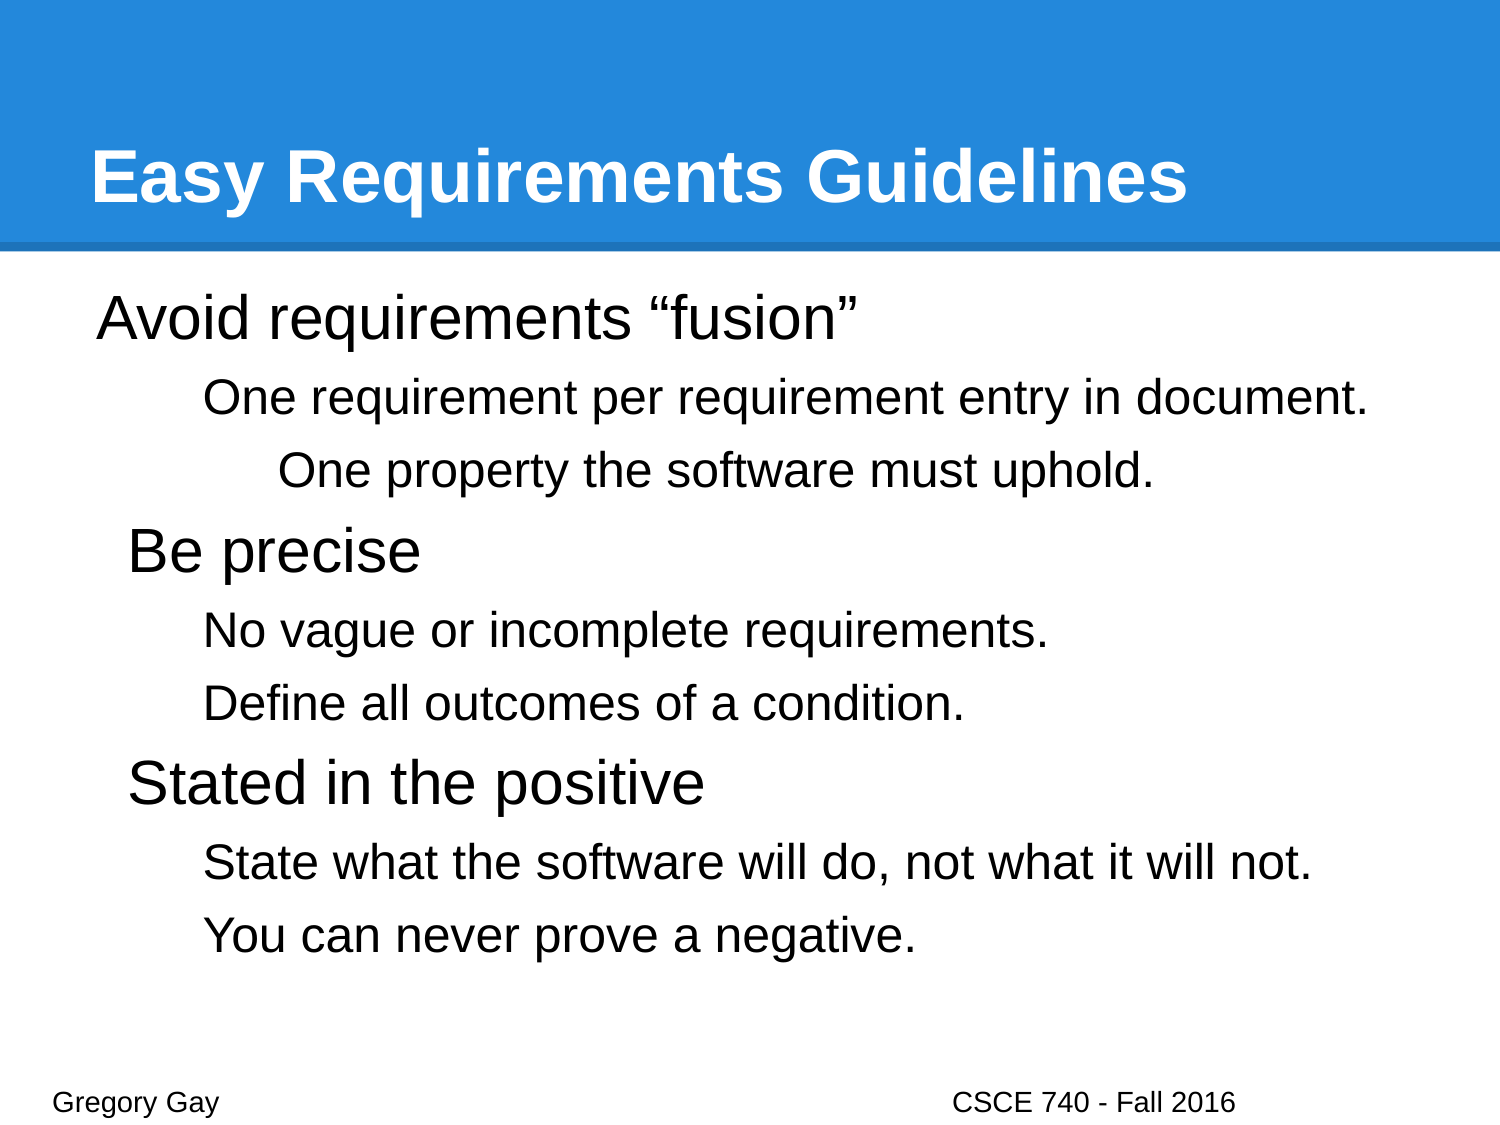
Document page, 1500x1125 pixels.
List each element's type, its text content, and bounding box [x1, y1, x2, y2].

list Avoid requirements “fusion” One requirement per requirement entry in document. One property the software must uphold. Be precise No vague or incomplete requirements. Define all outcomes of a condition. Stated in the positive State what the software will do, not what it will not. You can never prove a negative. [75, 262, 1425, 1068]
title Easy Requirements Guidelines [75, 45, 1425, 233]
text_box Gregory Gay CSCE 740 - Fall 2016 4 [37, 1068, 1463, 1114]
